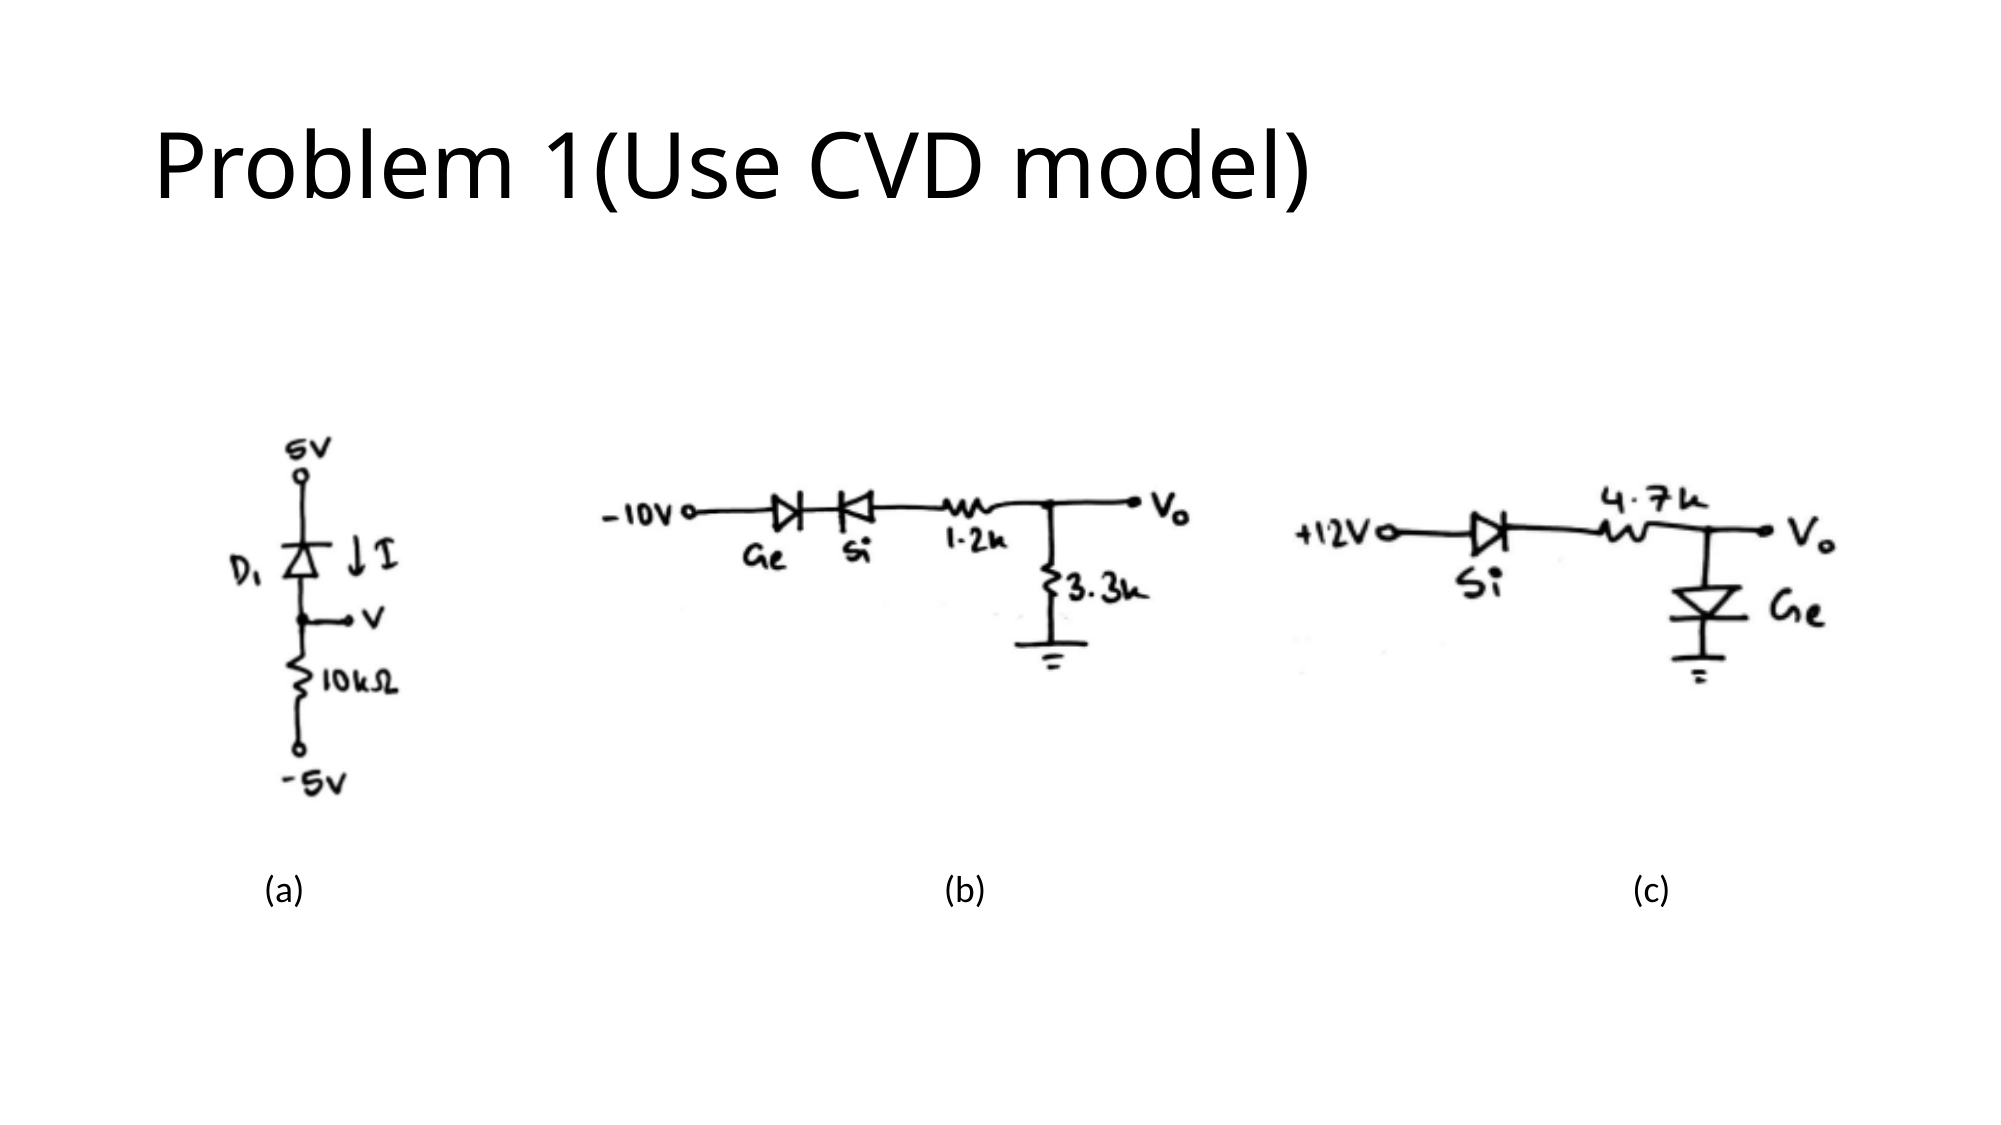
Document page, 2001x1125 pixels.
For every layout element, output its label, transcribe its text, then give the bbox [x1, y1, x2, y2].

text_box (a) [249, 857, 320, 918]
picture [580, 458, 1198, 676]
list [204, 422, 430, 823]
picture [1267, 472, 1885, 702]
text_box (b) [929, 857, 1002, 918]
title Problem 1(Use CVD model) [137, 59, 1863, 278]
text_box (c) [1617, 857, 1686, 918]
